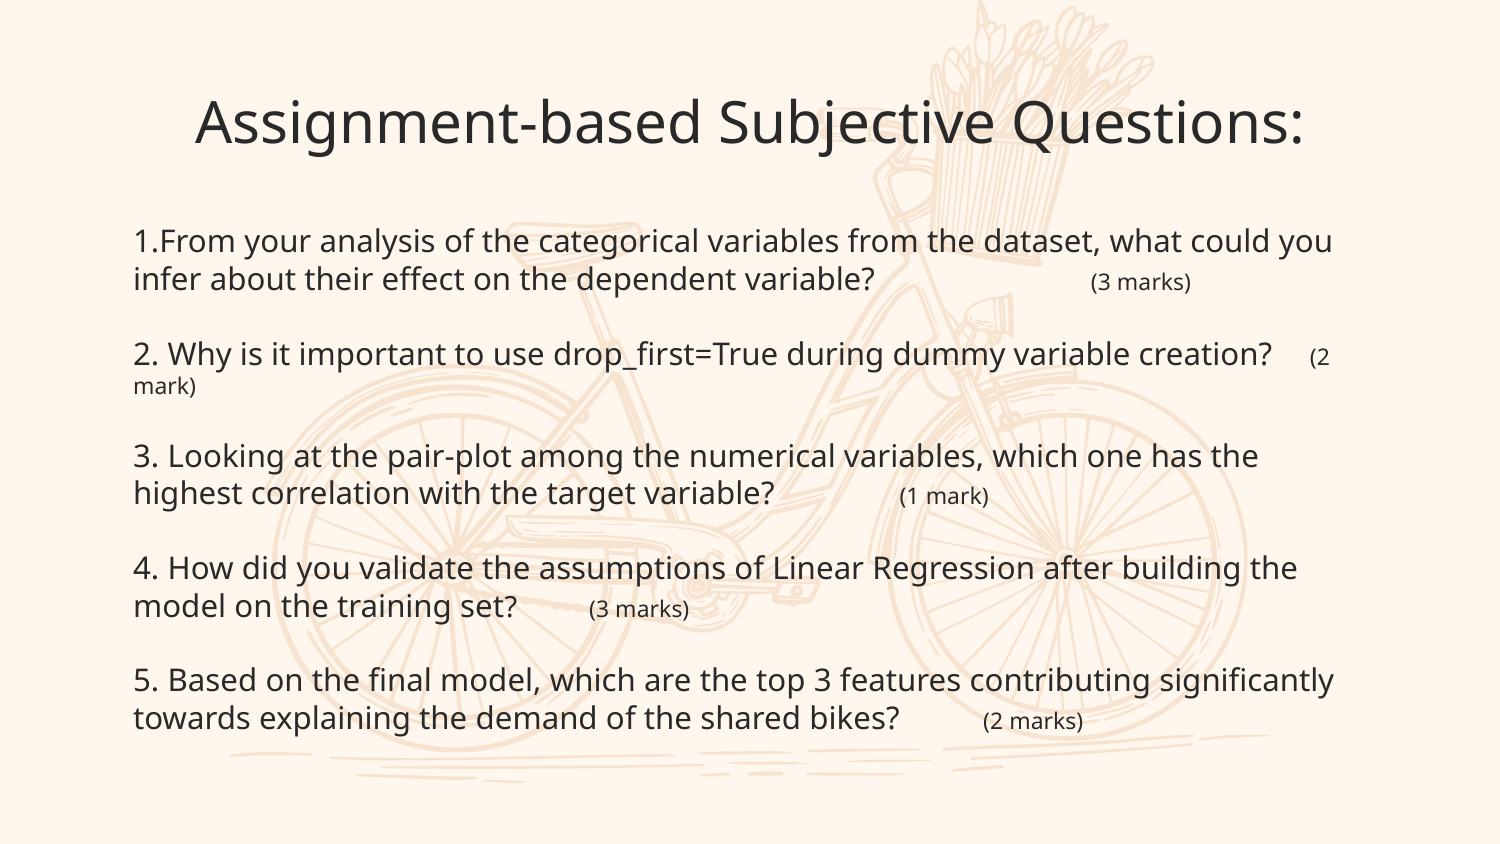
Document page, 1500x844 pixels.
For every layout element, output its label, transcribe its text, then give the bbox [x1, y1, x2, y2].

subtitle 1.From your analysis of the categorical variables from the dataset, what could you infer about their effect on the dependent variable? (3 marks) 2. Why is it important to use drop_first=True during dummy variable creation? (2 mark) 3. Looking at the pair-plot among the numerical variables, which one has the highest correlation with the target variable? (1 mark) 4. How did you validate the assumptions of Linear Regression after building the model on the training set? (3 marks) 5. Based on the final model, which are the top 3 features contributing significantly towards explaining the demand of the shared bikes? (2 marks) [118, 186, 1382, 771]
title Assignment-based Subjective Questions: [118, 72, 1382, 167]
